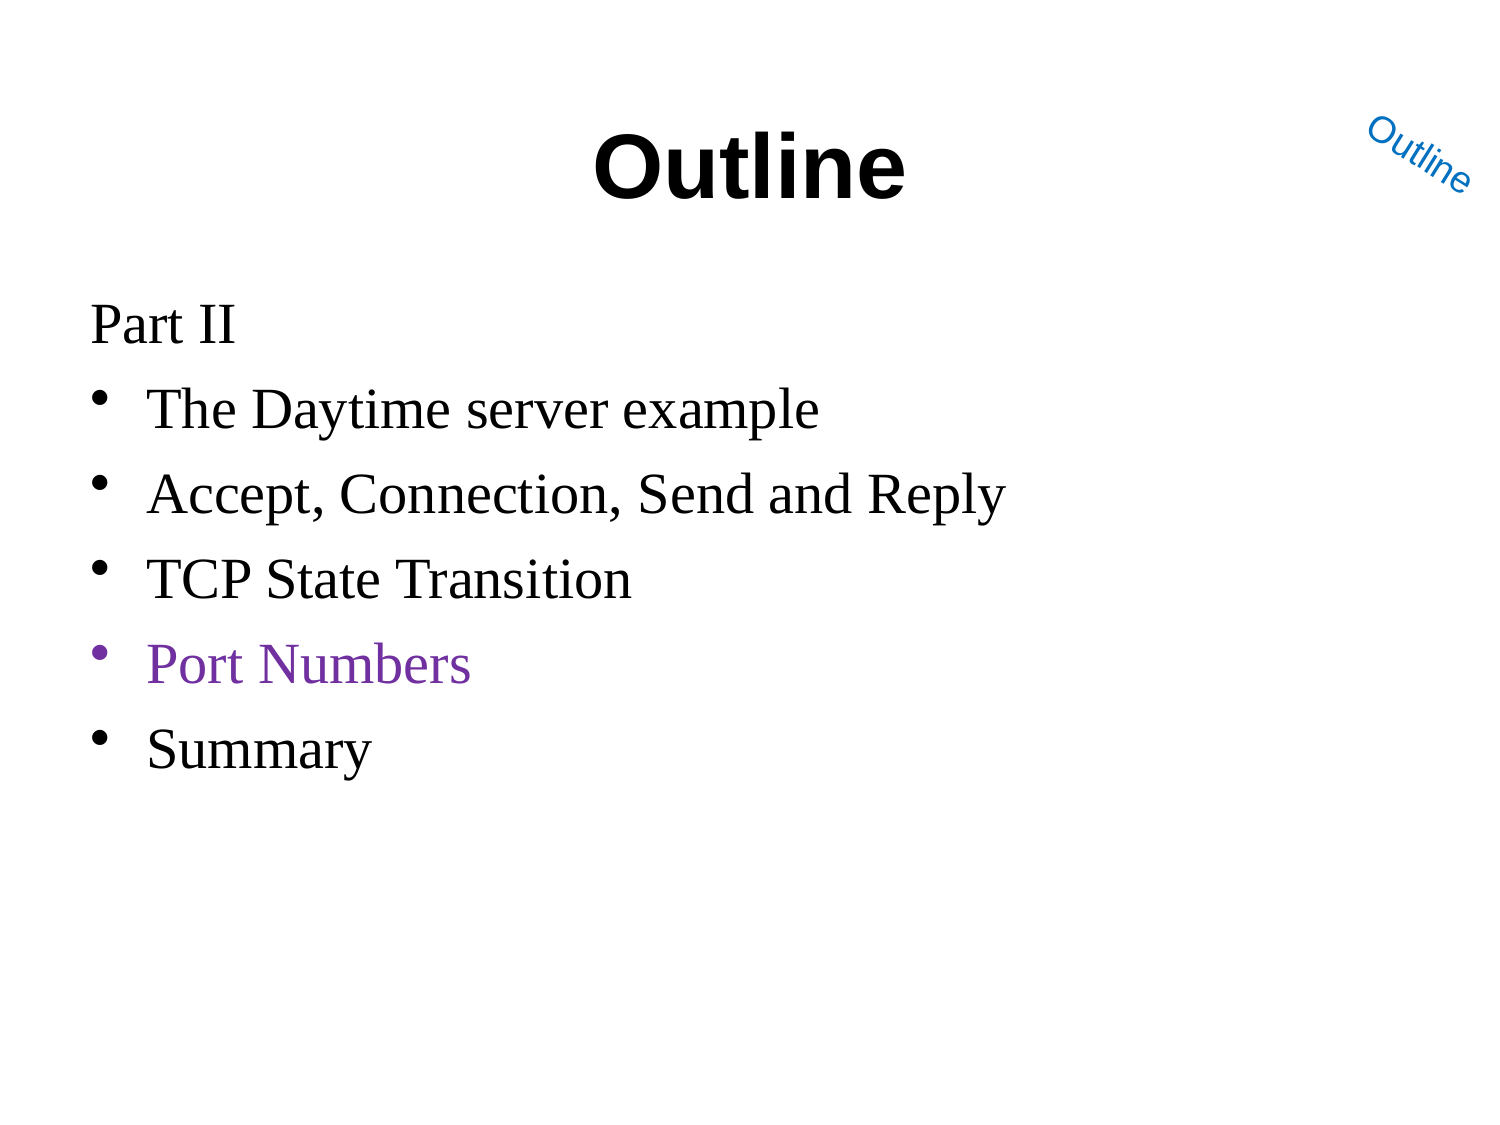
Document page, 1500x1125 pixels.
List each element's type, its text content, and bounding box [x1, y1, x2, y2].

list Part II The Daytime server example Accept, Connection, Send and Reply TCP State Transition Port Numbers Summary [74, 290, 1426, 1036]
text_box Outline [1343, 88, 1500, 218]
title Outline [74, 67, 1426, 256]
